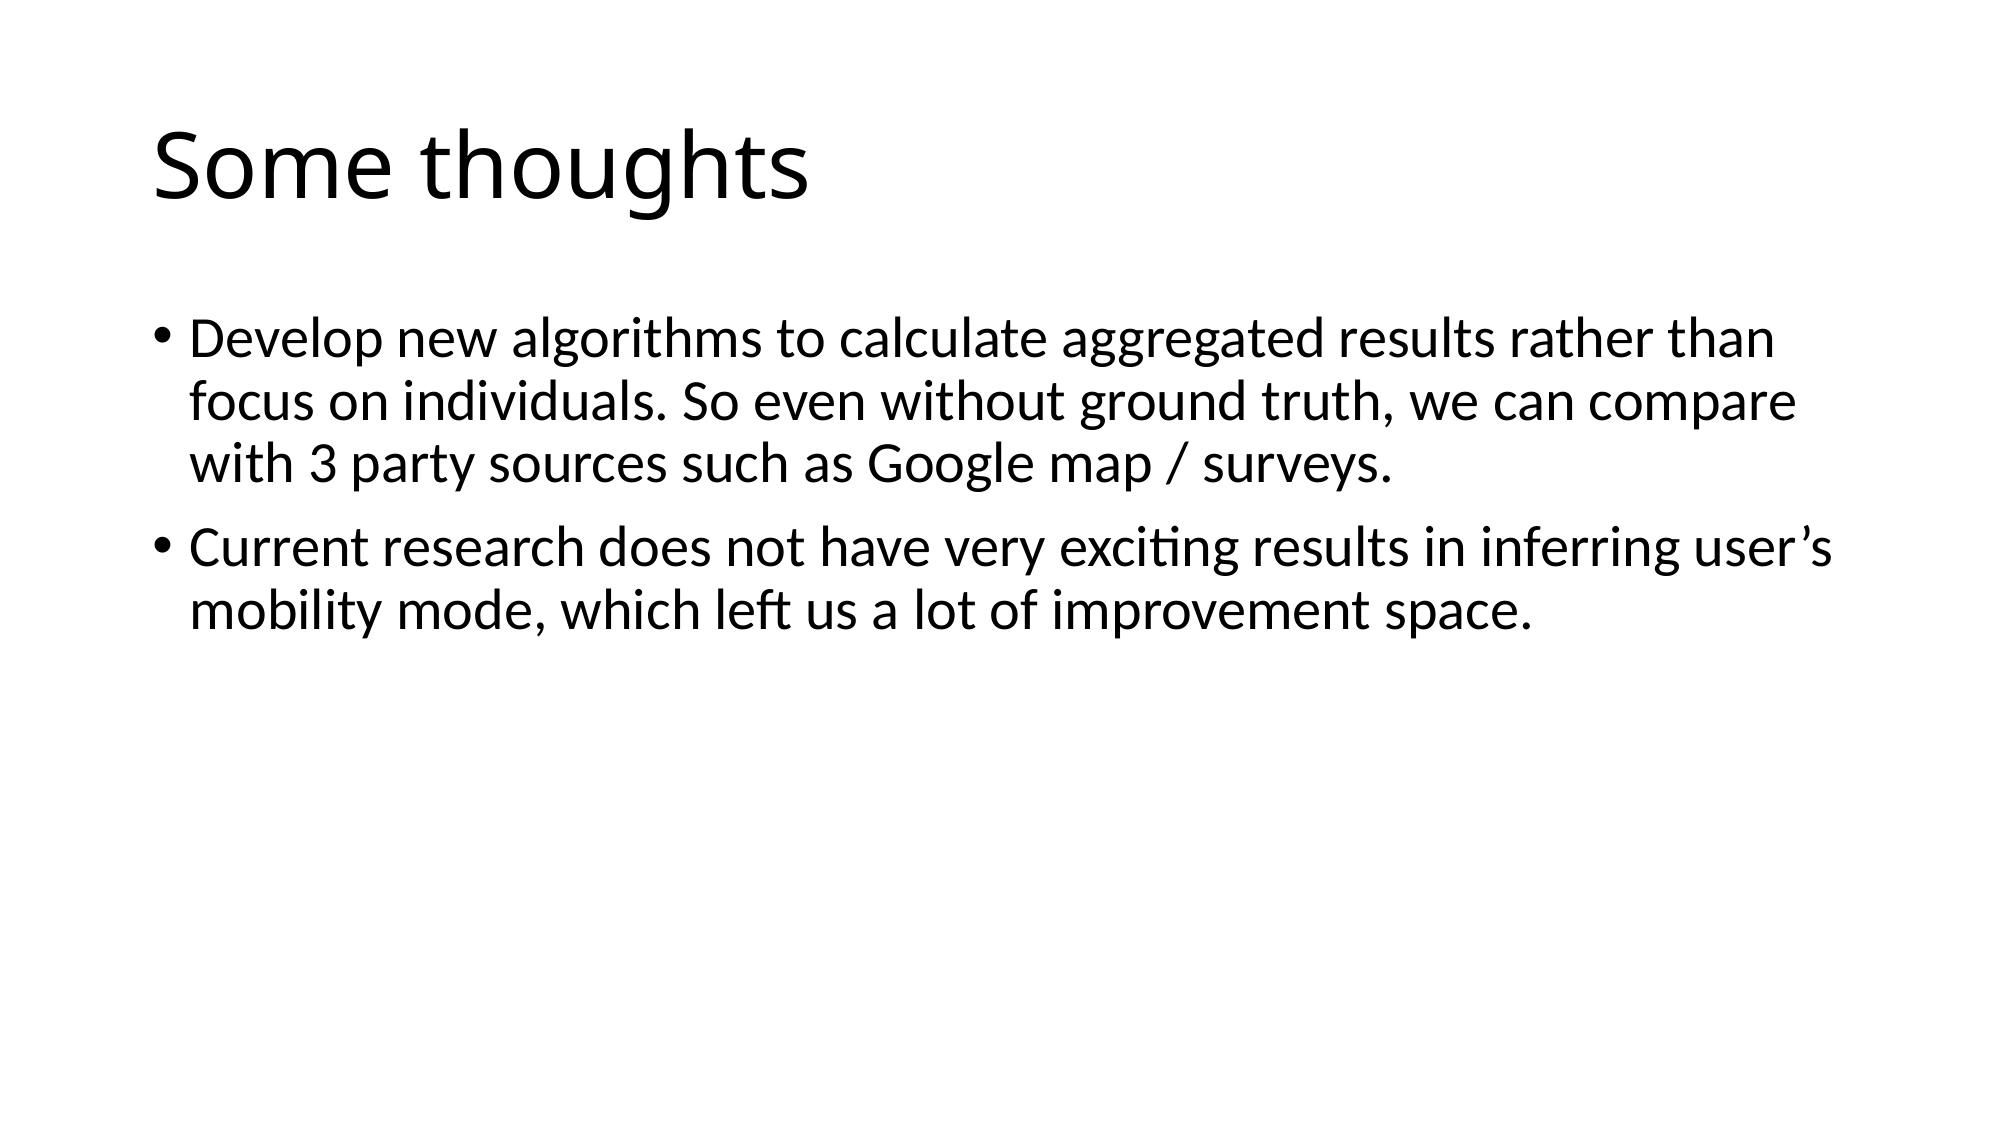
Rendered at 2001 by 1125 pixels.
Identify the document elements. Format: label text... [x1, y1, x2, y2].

title Some thoughts [137, 59, 1863, 278]
list Develop new algorithms to calculate aggregated results rather than focus on individuals. So even without ground truth, we can compare with 3 party sources such as Google map / surveys. Current research does not have very exciting results in inferring user’s mobility mode, which left us a lot of improvement space. [137, 299, 1863, 1014]
